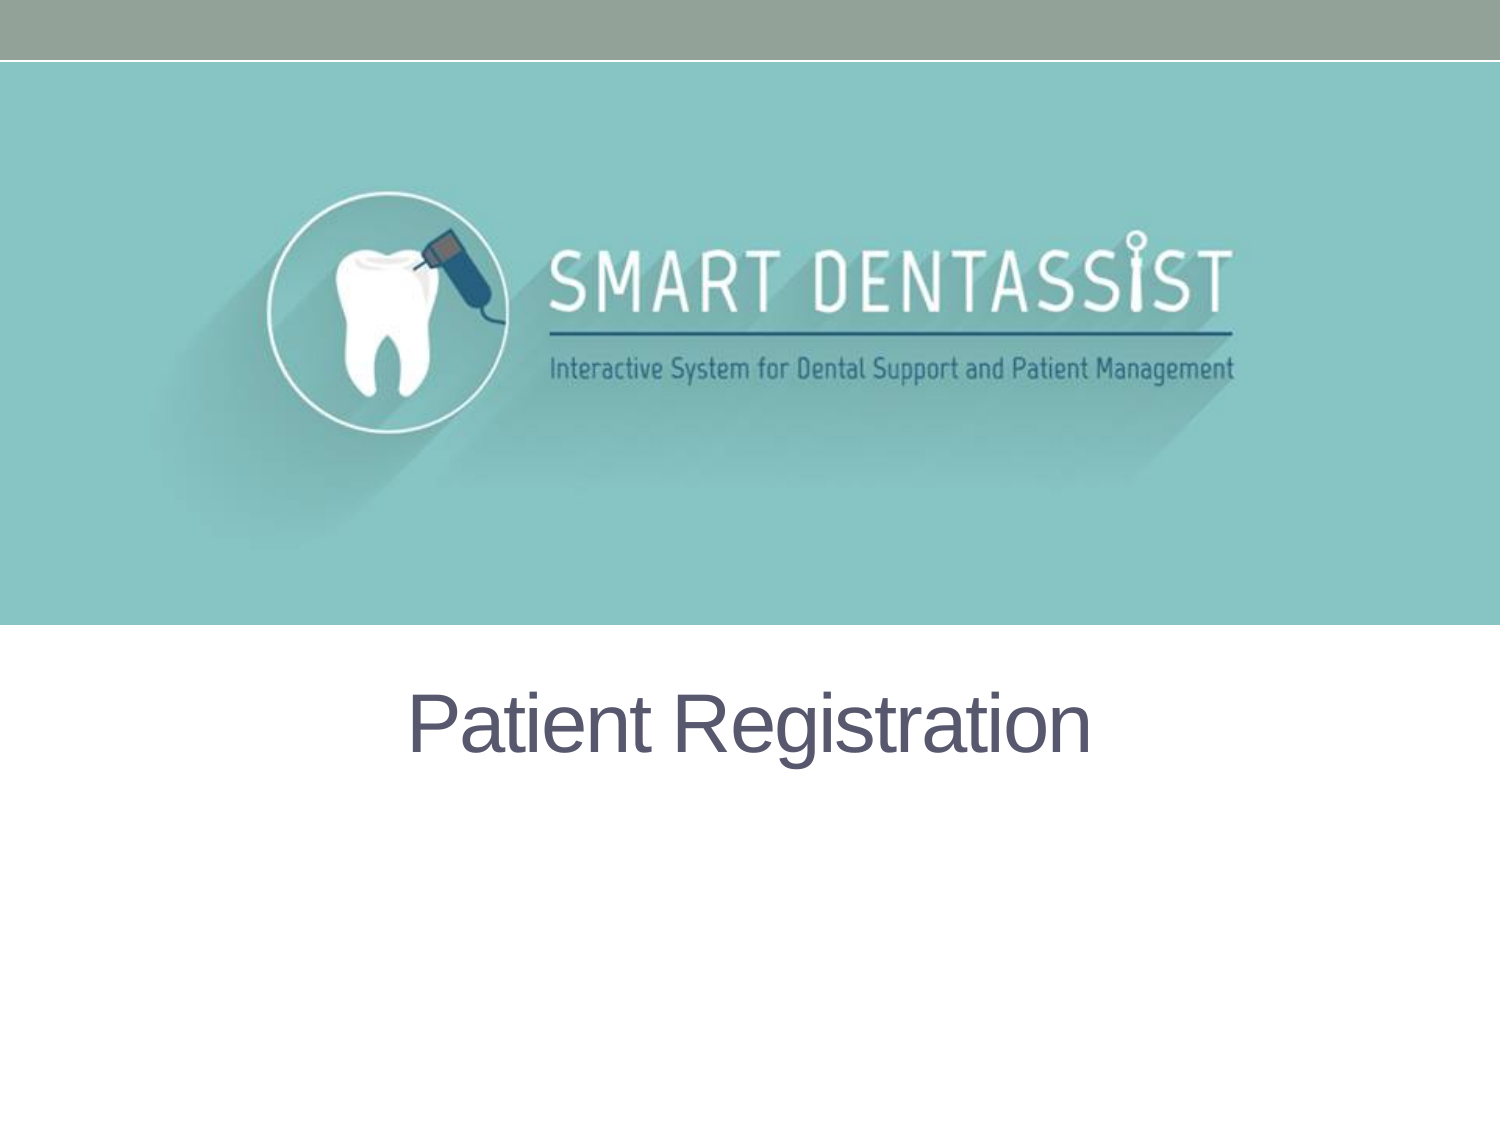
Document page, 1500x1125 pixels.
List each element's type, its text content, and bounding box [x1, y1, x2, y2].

picture [0, 62, 1500, 626]
title Patient Registration [0, 632, 1500, 813]
